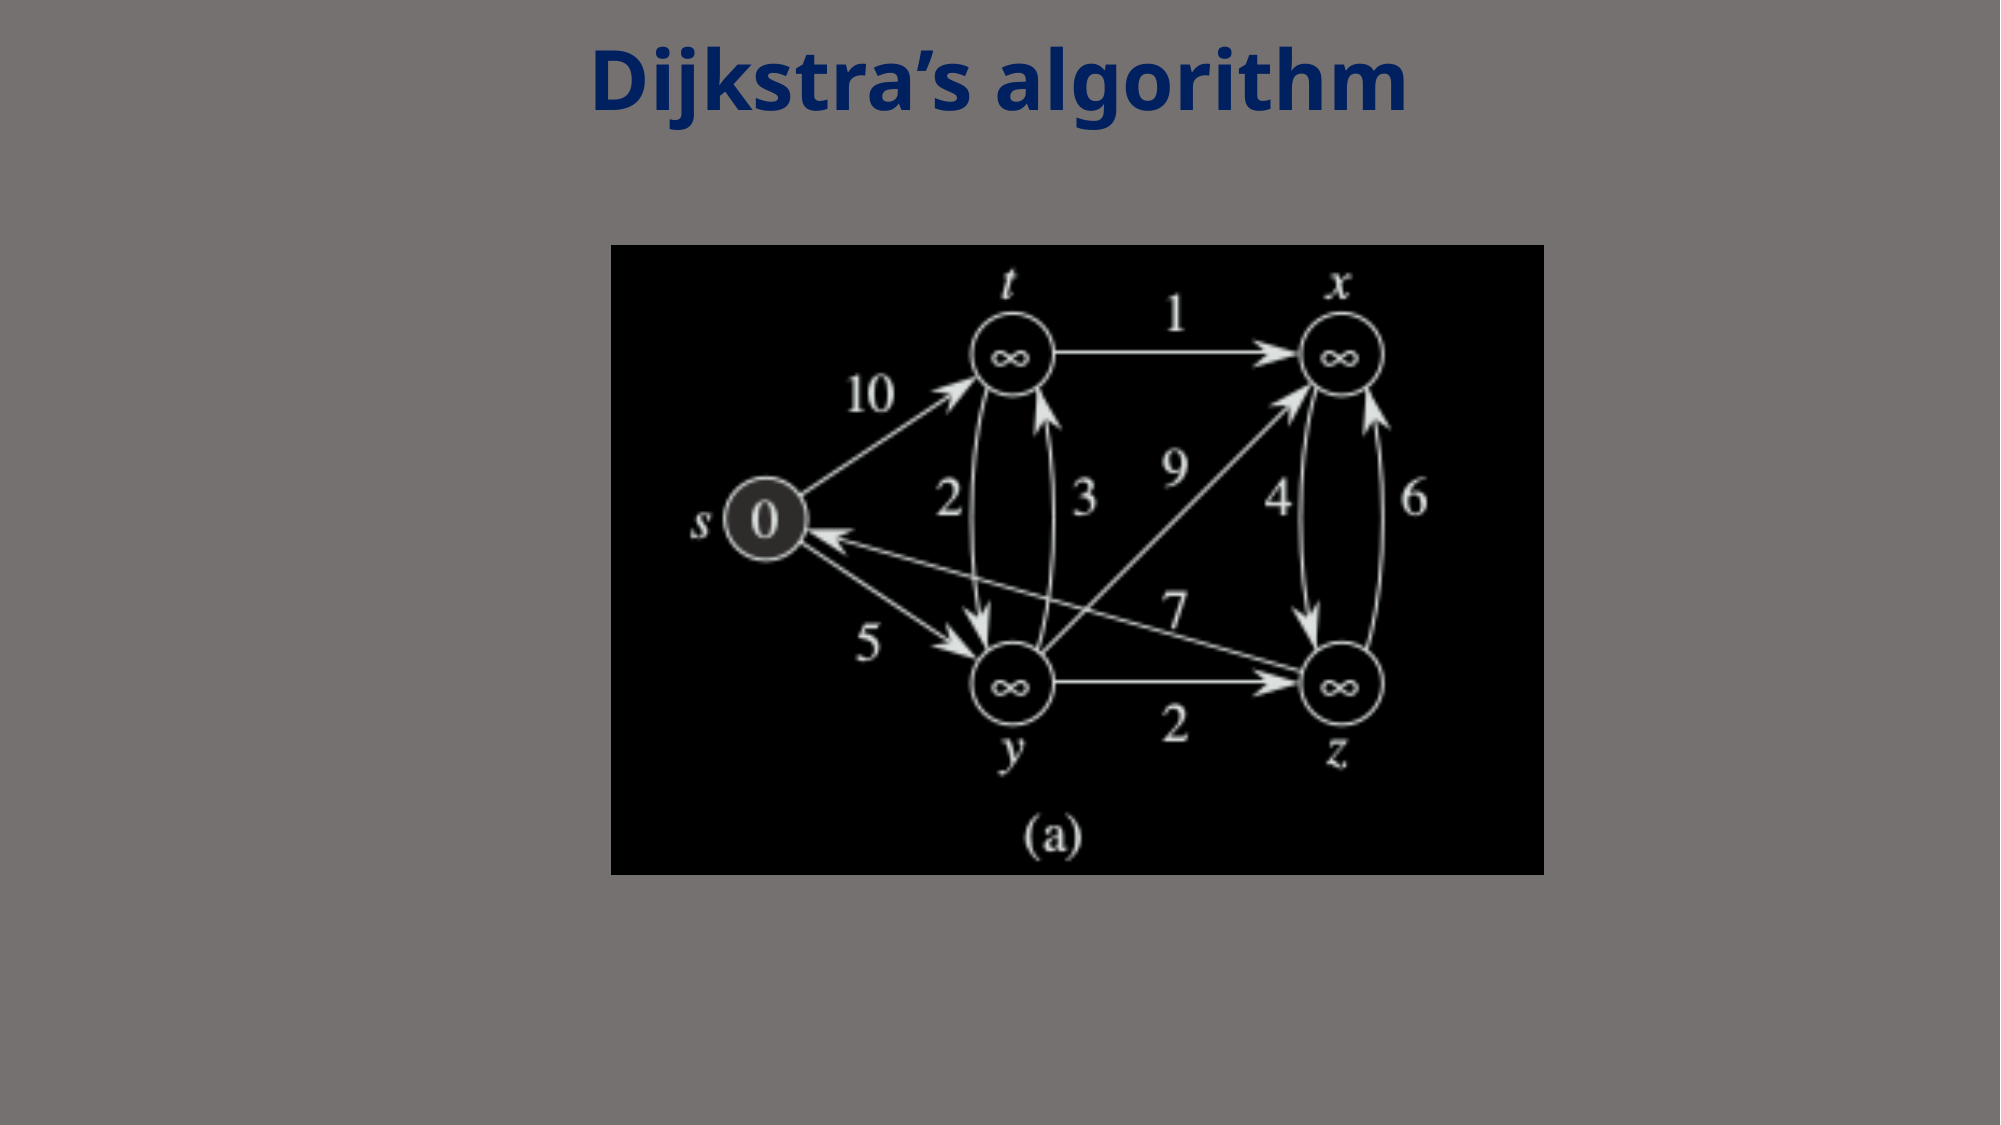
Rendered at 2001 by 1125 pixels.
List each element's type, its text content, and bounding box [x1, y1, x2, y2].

title Dijkstra’s algorithm [137, 9, 1863, 158]
picture [611, 245, 1544, 875]
